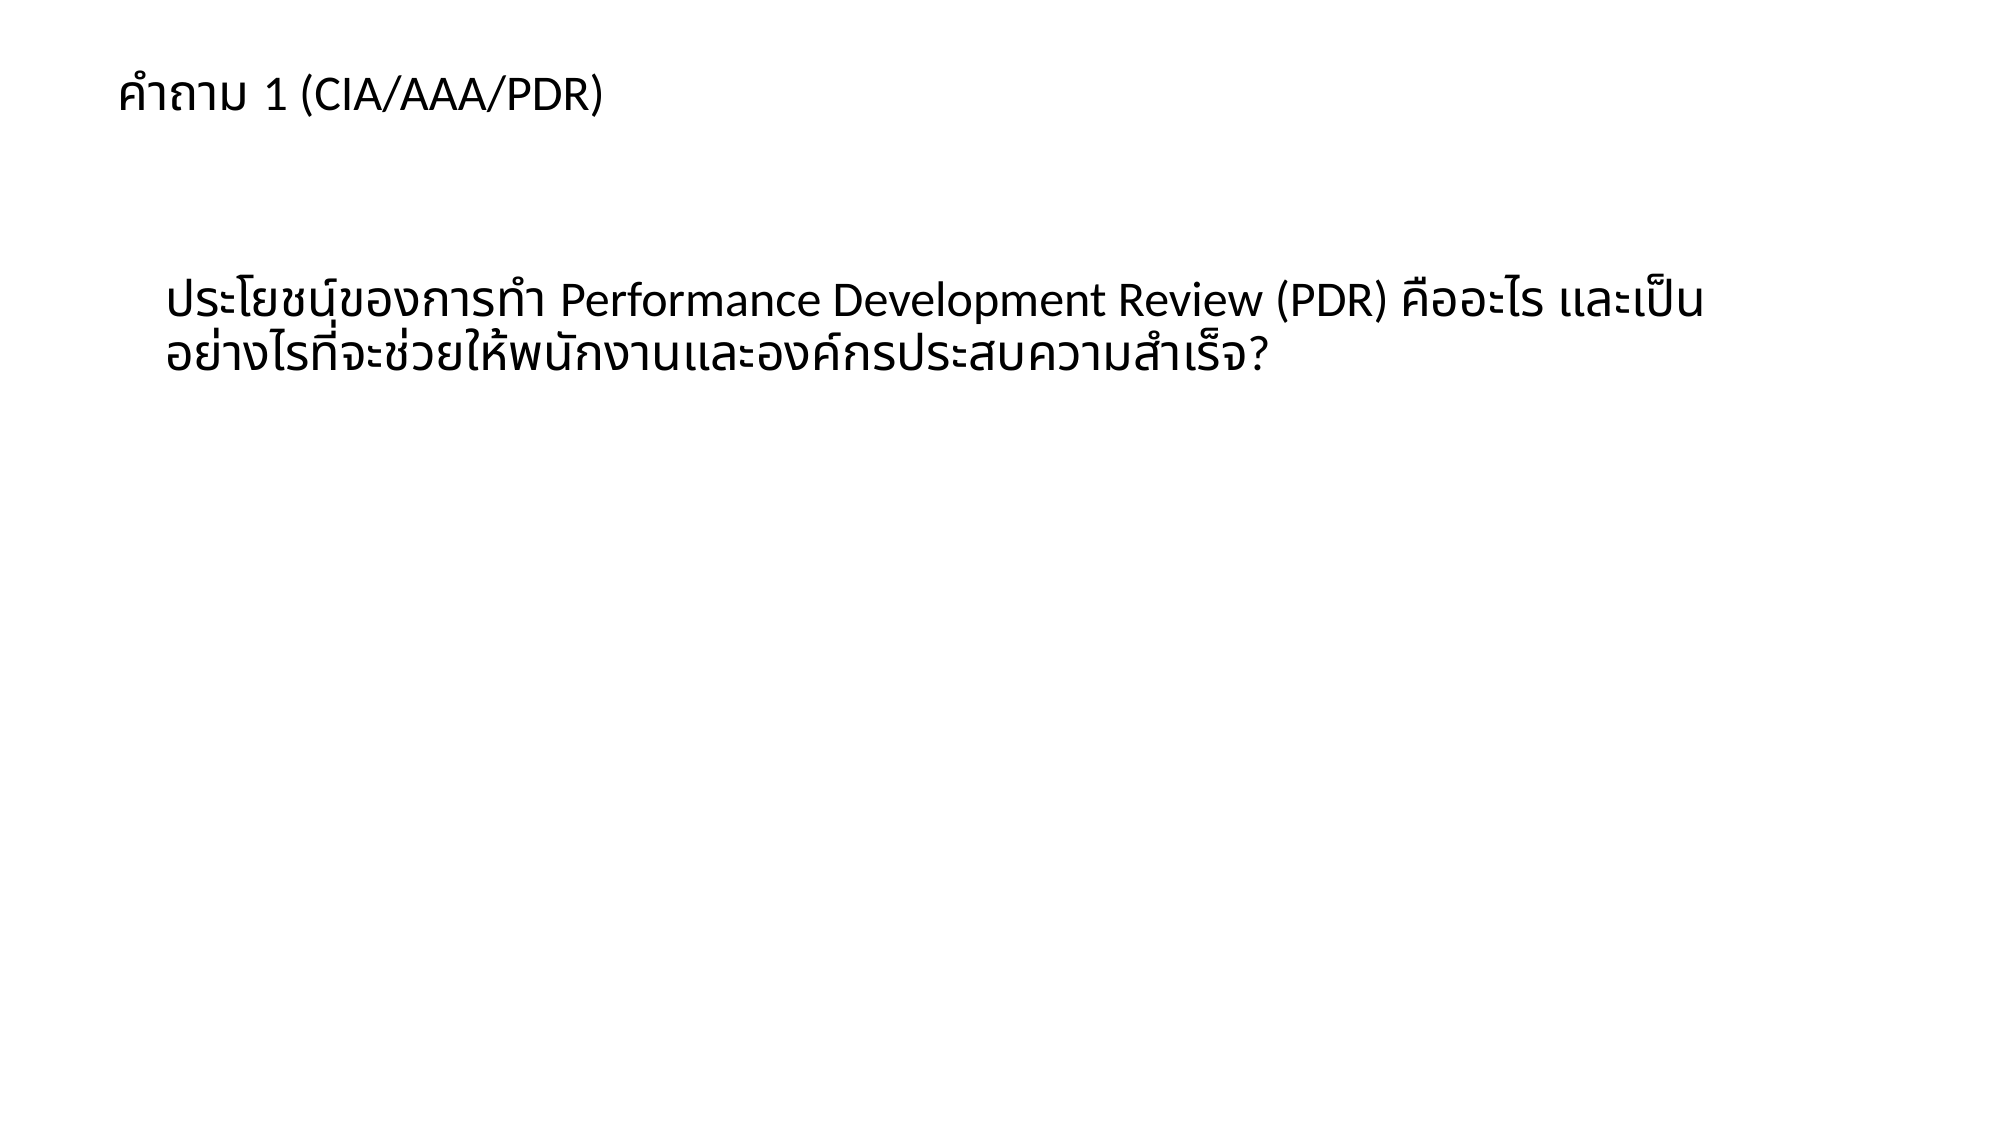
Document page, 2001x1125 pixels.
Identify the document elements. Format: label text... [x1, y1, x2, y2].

text_box ประโยชน์ของการทำ Performance Development Review (PDR) คืออะไร และเป็นอย่างไรที่จะช่วยให้พนักงานและองค์กรประสบความสำเร็จ? [150, 266, 1767, 452]
subtitle คำถาม 1 (CIA/AAA/PDR) [97, 59, 627, 161]
